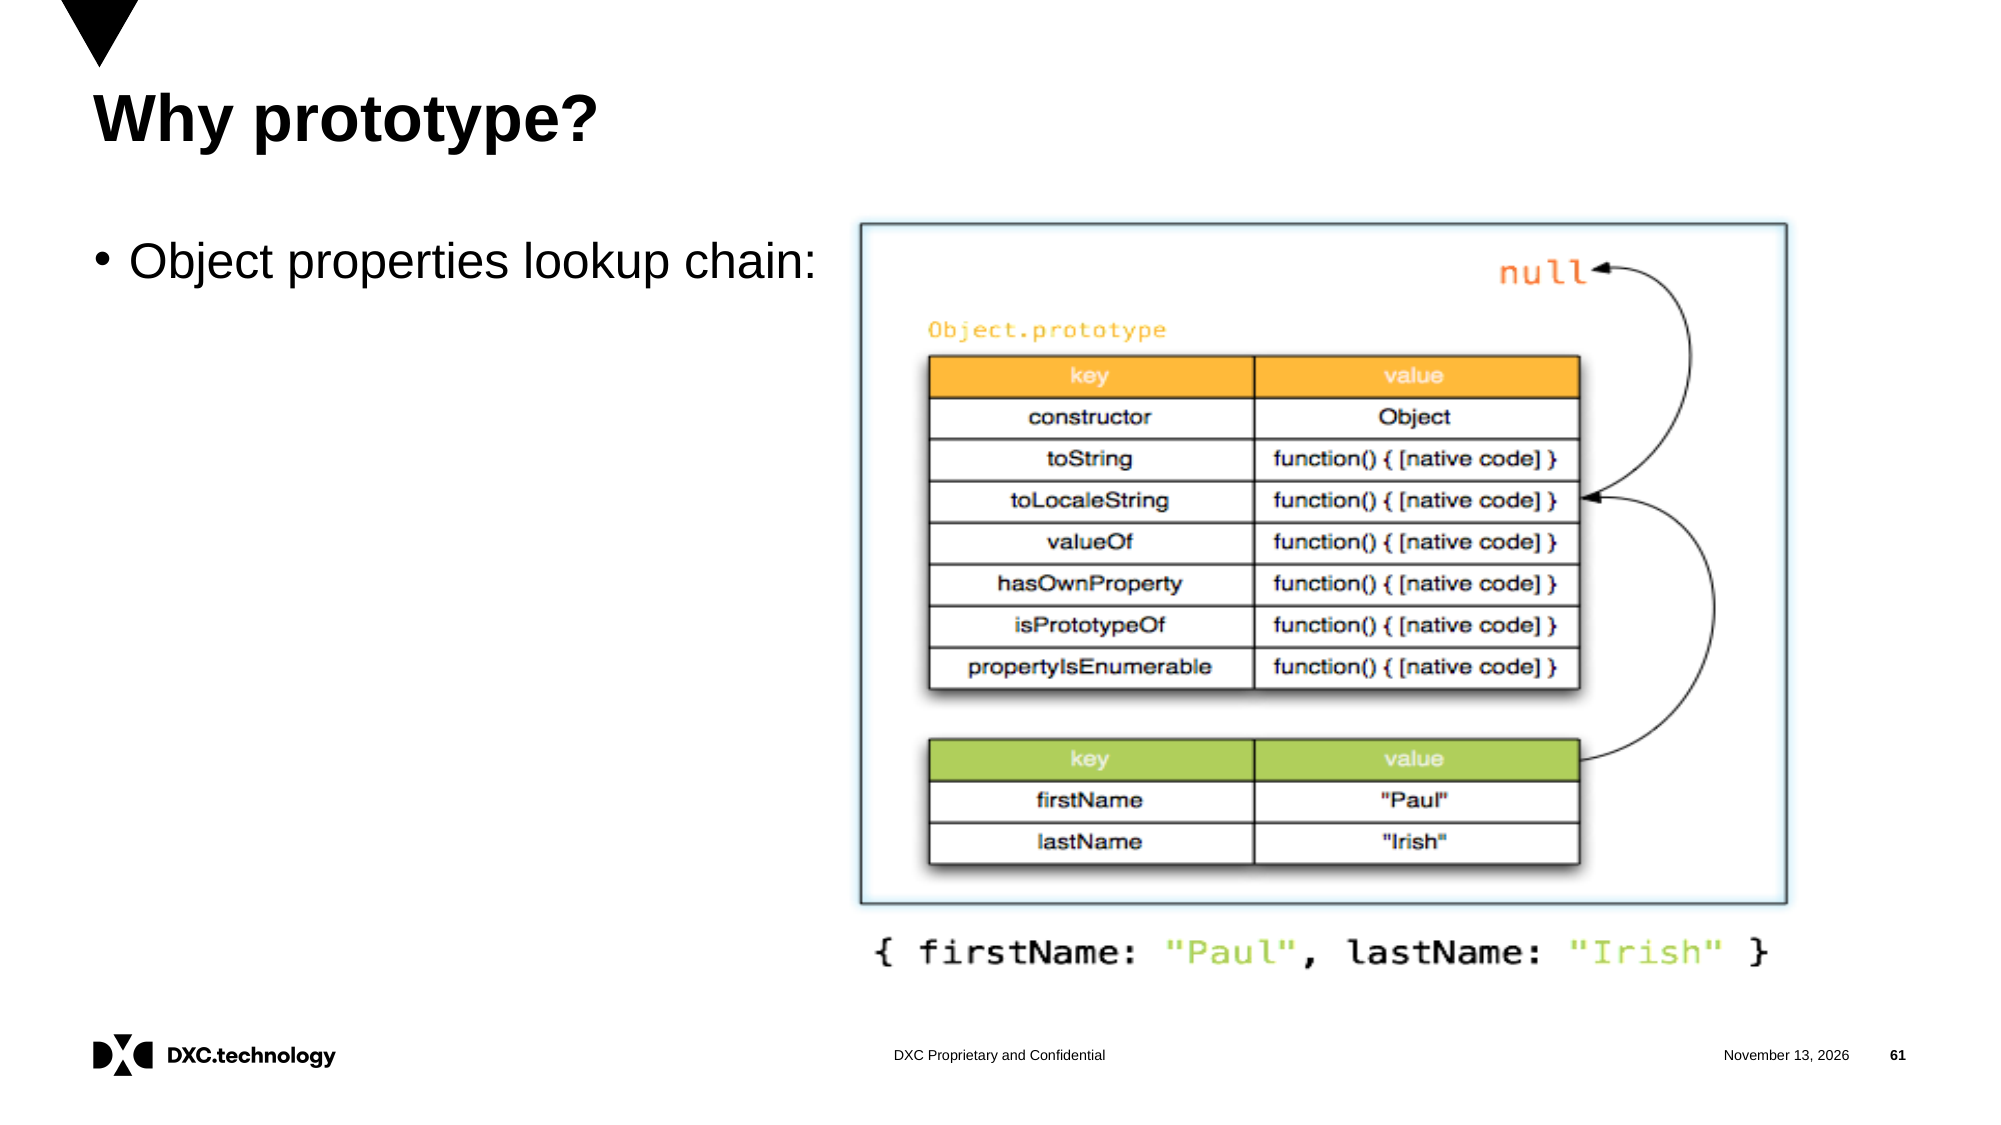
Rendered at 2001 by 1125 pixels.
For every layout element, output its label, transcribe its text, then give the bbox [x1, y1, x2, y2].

list Object properties lookup chain: [93, 228, 842, 929]
text_box [312, 192, 1700, 310]
title Why prototype? [93, 87, 1907, 282]
picture [842, 209, 1803, 972]
